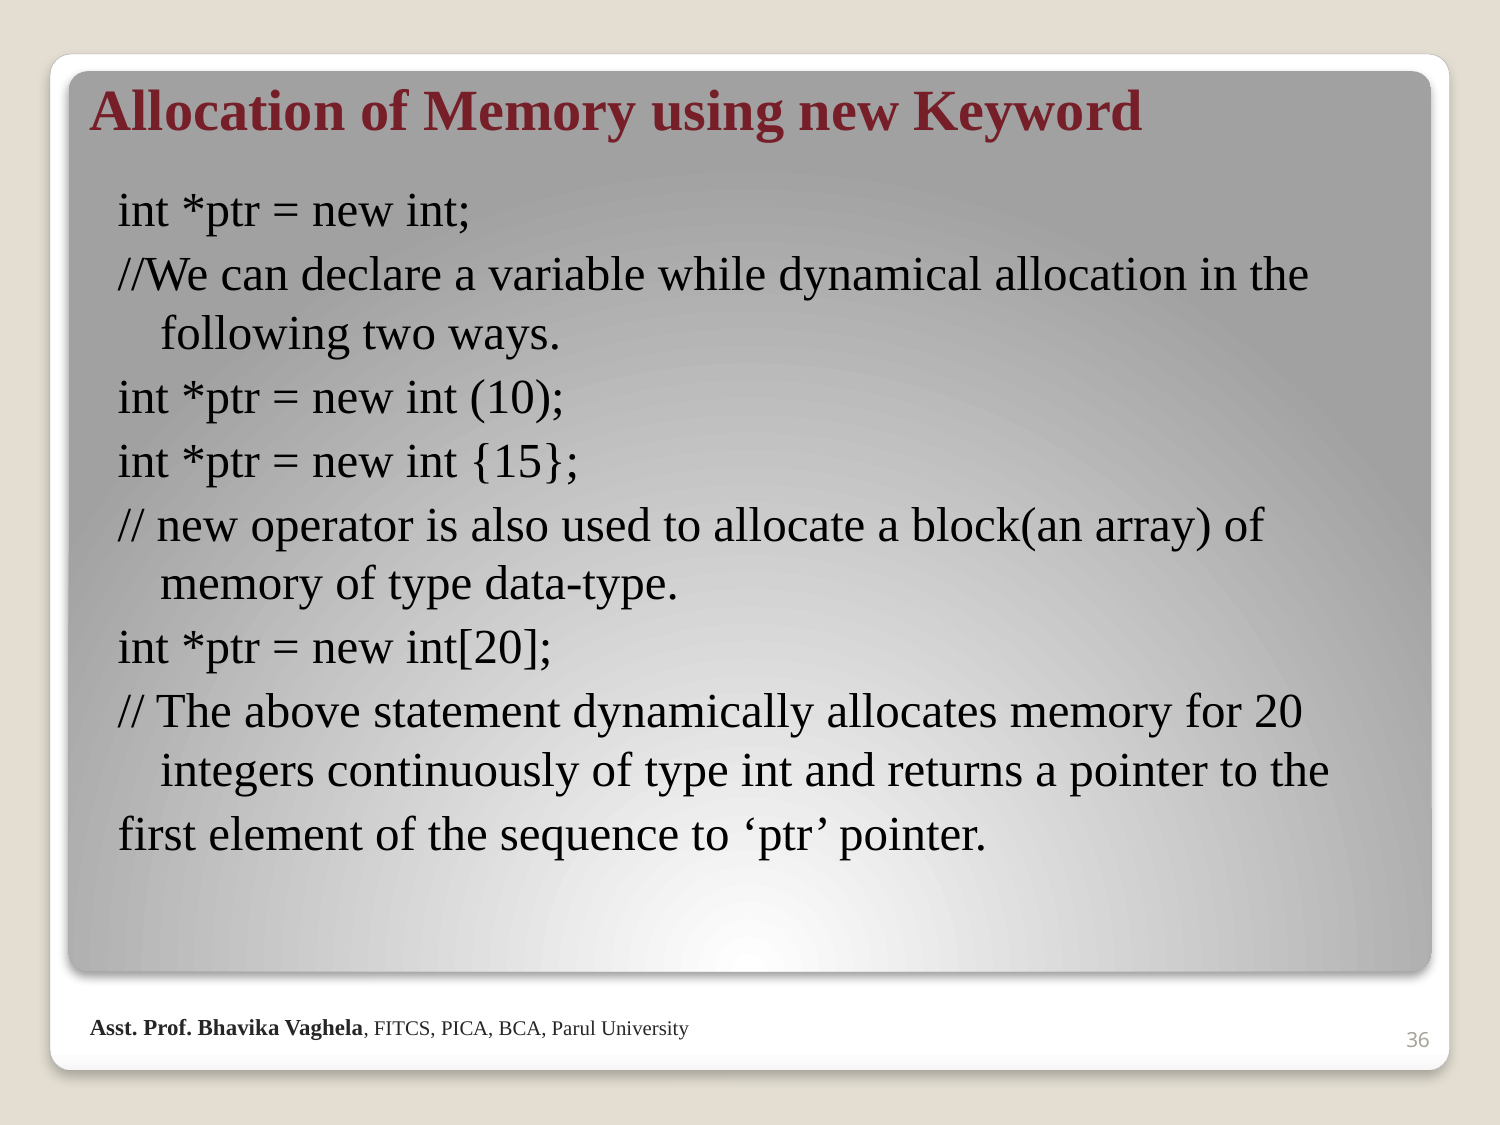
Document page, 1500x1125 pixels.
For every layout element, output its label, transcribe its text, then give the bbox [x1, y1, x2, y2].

slide_number 36 [1369, 1002, 1445, 1063]
footer Asst. Prof. Bhavika Vaghela, FITCS, PICA, BCA, Parul University [75, 999, 763, 1048]
title Allocation of Memory using new Keyword [75, 0, 1400, 150]
list int *ptr = new int; //We can declare a variable while dynamical allocation in the following two ways. int *ptr = new int (10); int *ptr = new int {15}; // new operator is also used to allocate a block(an array) of memory of type data-type. int *ptr = new int[20]; // The above statement dynamically allocates memory for 20 integers continuously of type int and returns a pointer to the first element of the sequence to ‘ptr’ pointer. [87, 162, 1375, 925]
